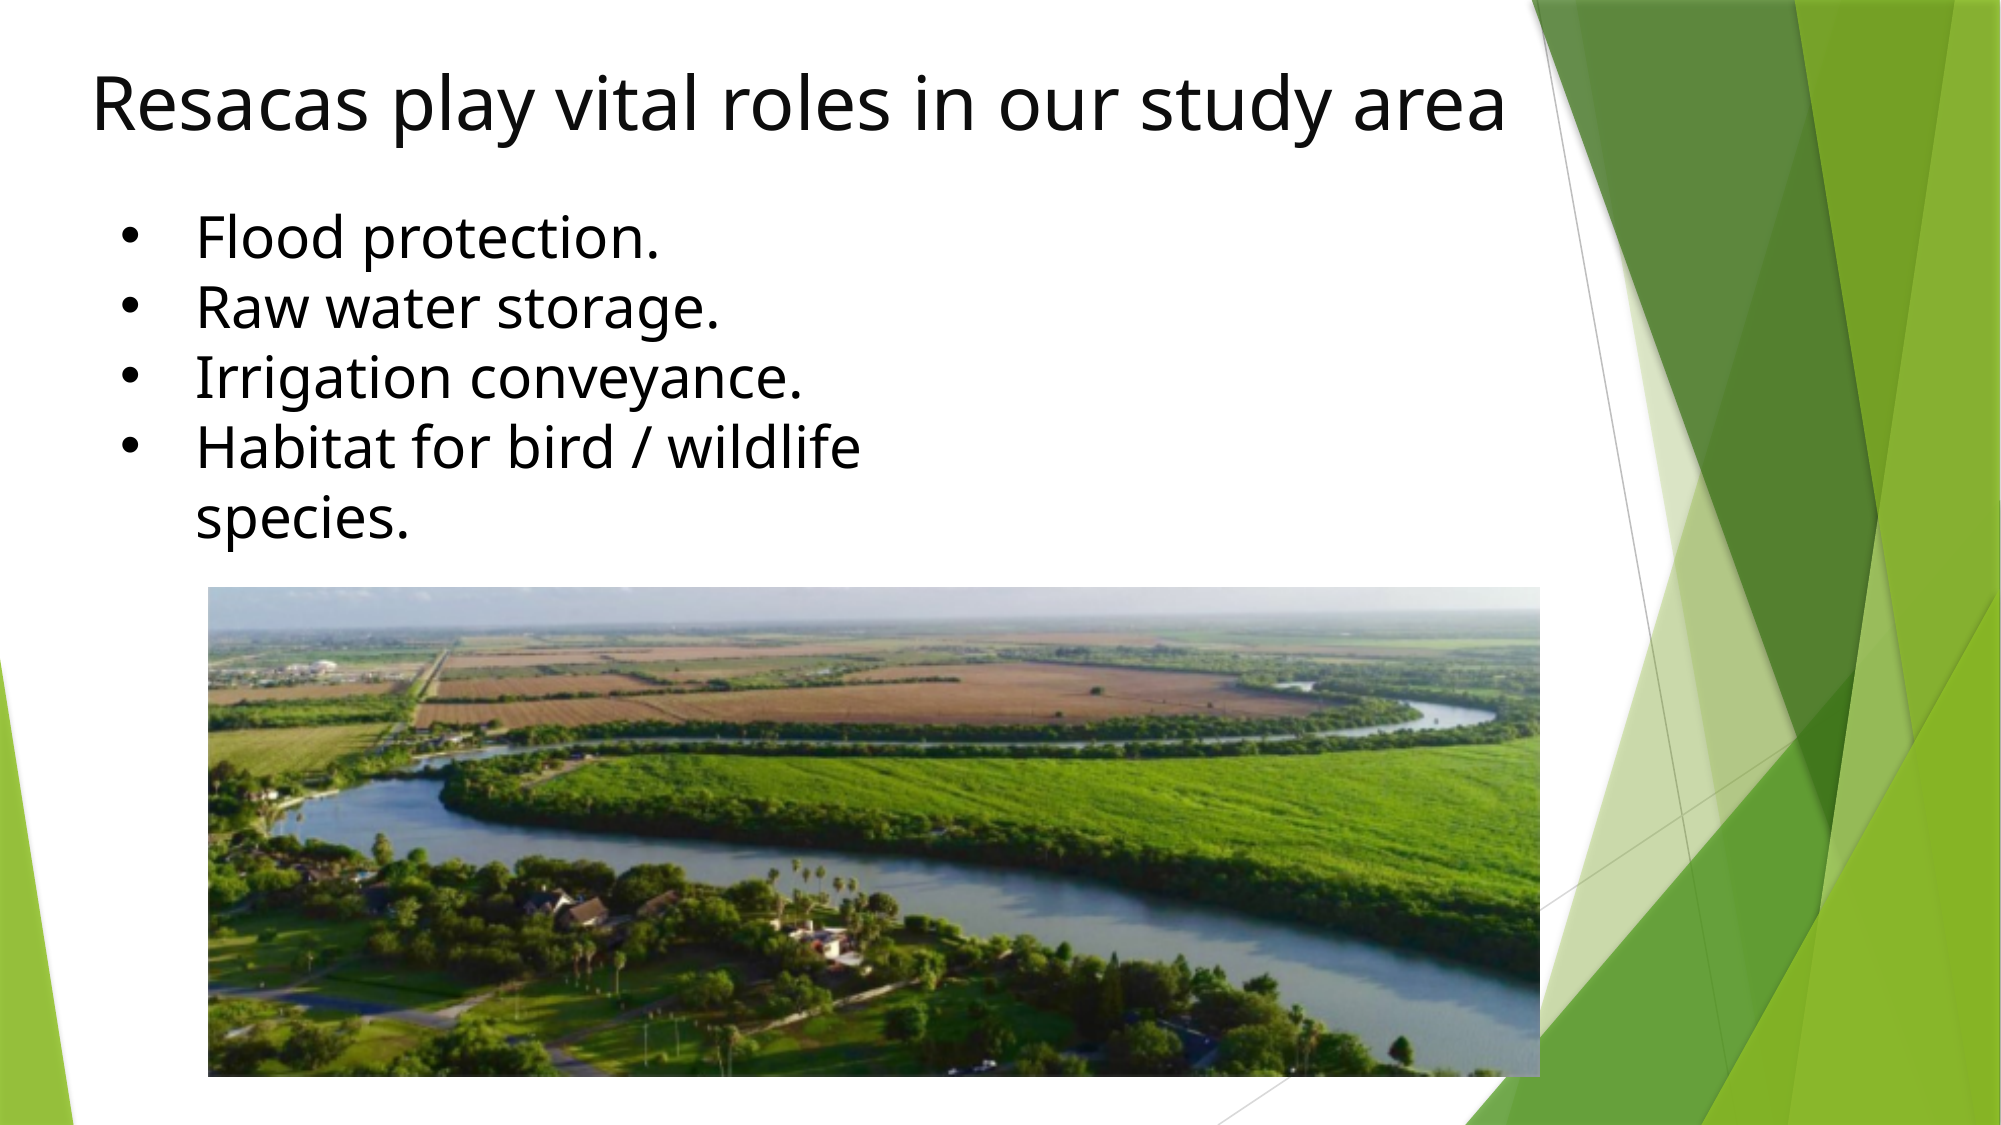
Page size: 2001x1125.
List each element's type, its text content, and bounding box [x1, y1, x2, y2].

text_box Flood protection. Raw water storage. Irrigation conveyance. Habitat for bird / wildlife species. [105, 192, 1008, 558]
title Resacas play vital roles in our study area [74, 48, 1674, 291]
picture [208, 587, 1540, 1078]
